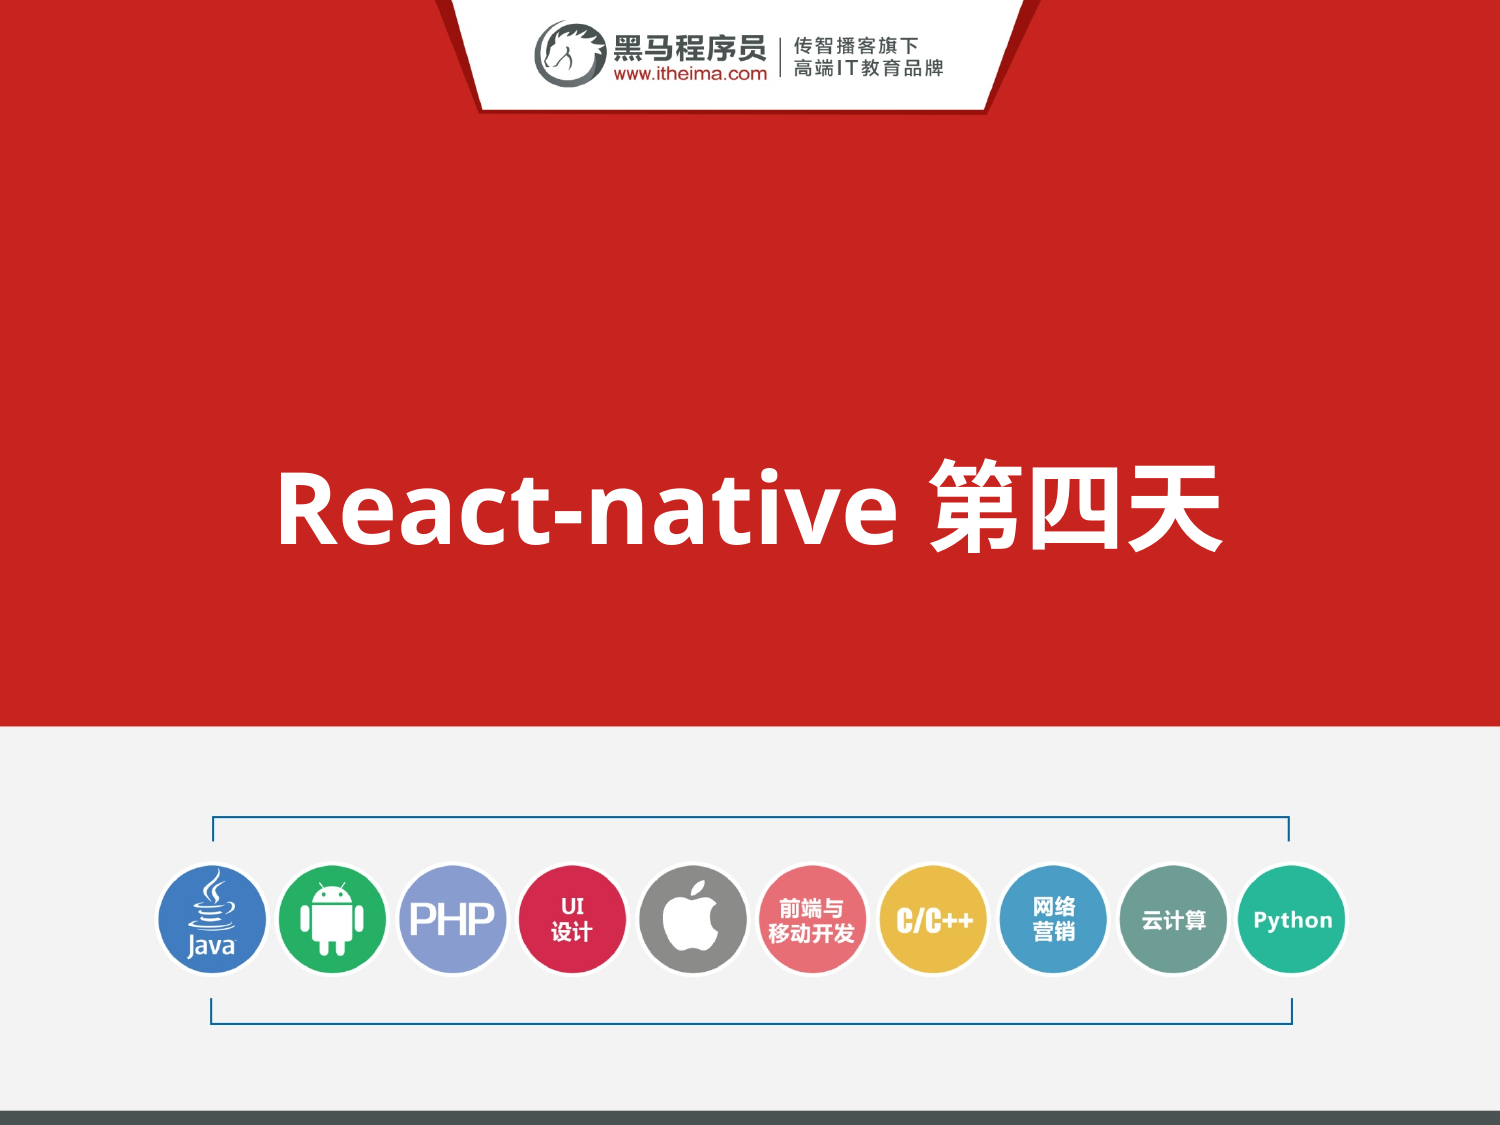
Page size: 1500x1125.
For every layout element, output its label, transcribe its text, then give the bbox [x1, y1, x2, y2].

text_box React-native第四天 [257, 437, 1241, 572]
picture [0, 0, 1500, 1125]
